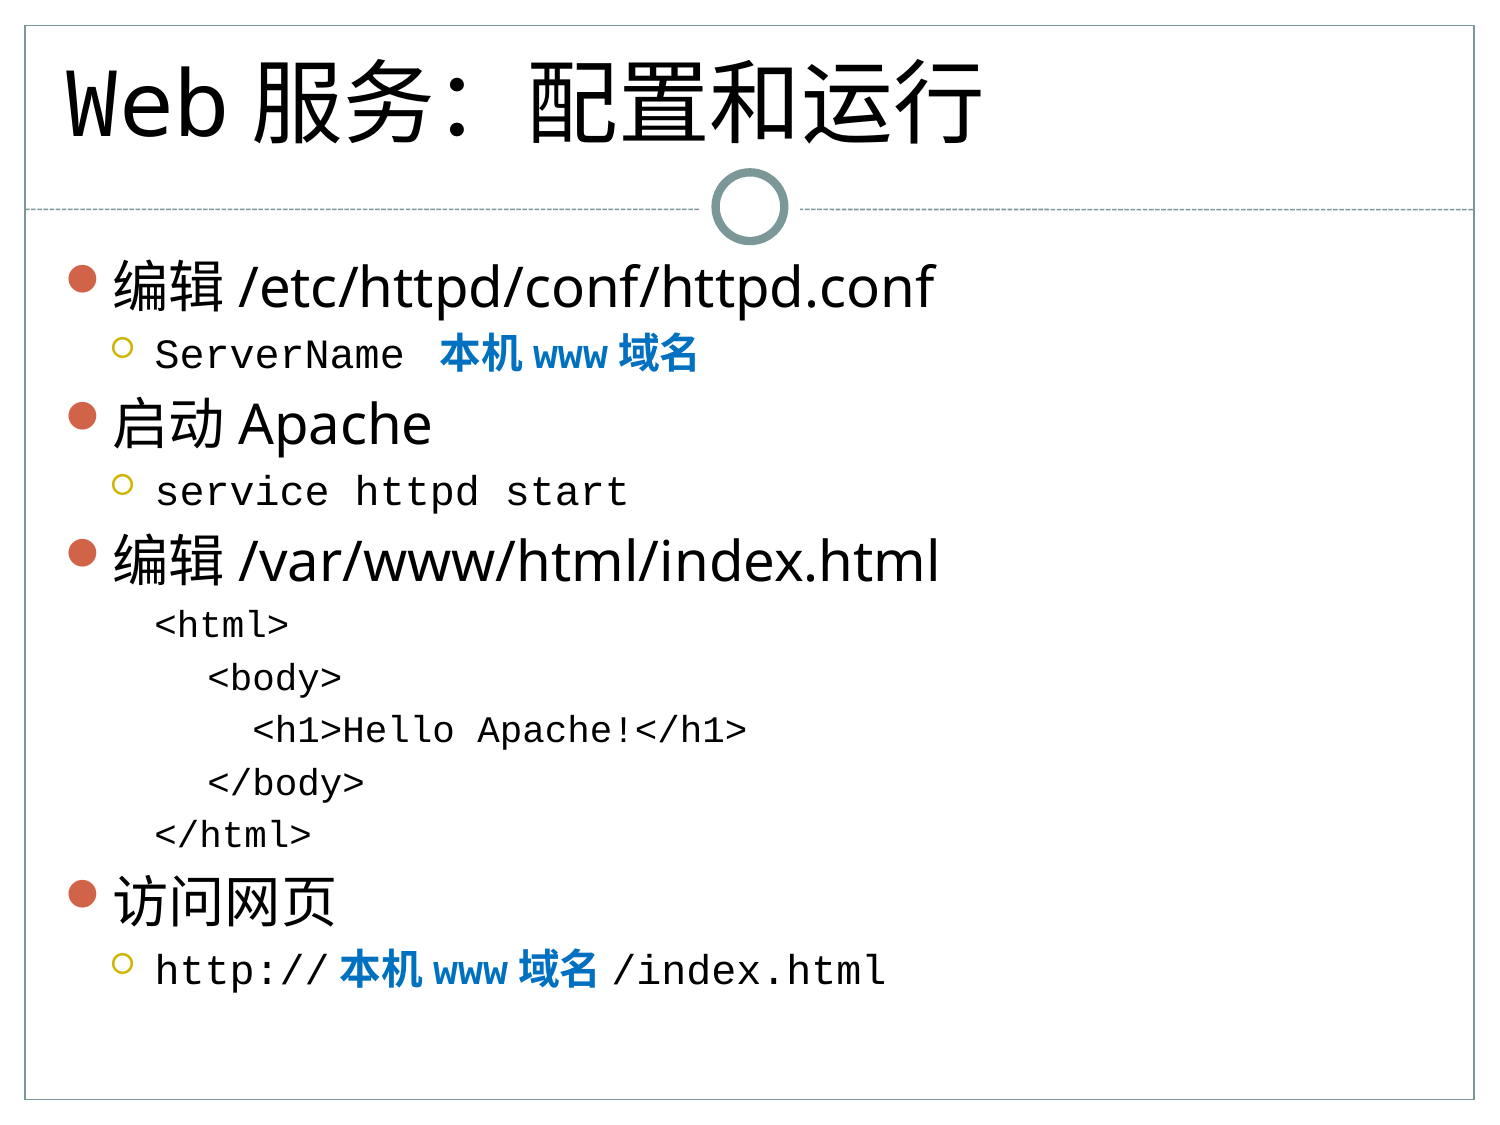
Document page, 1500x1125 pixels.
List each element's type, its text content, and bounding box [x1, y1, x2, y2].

list 编辑/etc/httpd/conf/httpd.conf ServerName 本机www域名 启动Apache service httpd start 编辑/var/www/html/index.html <html> <body> <h1>Hello Apache!</h1> </body> </html> 访问网页 http://本机www域名/index.html [49, 243, 1450, 1092]
title Web服务：配置和运行 [49, 37, 1450, 162]
